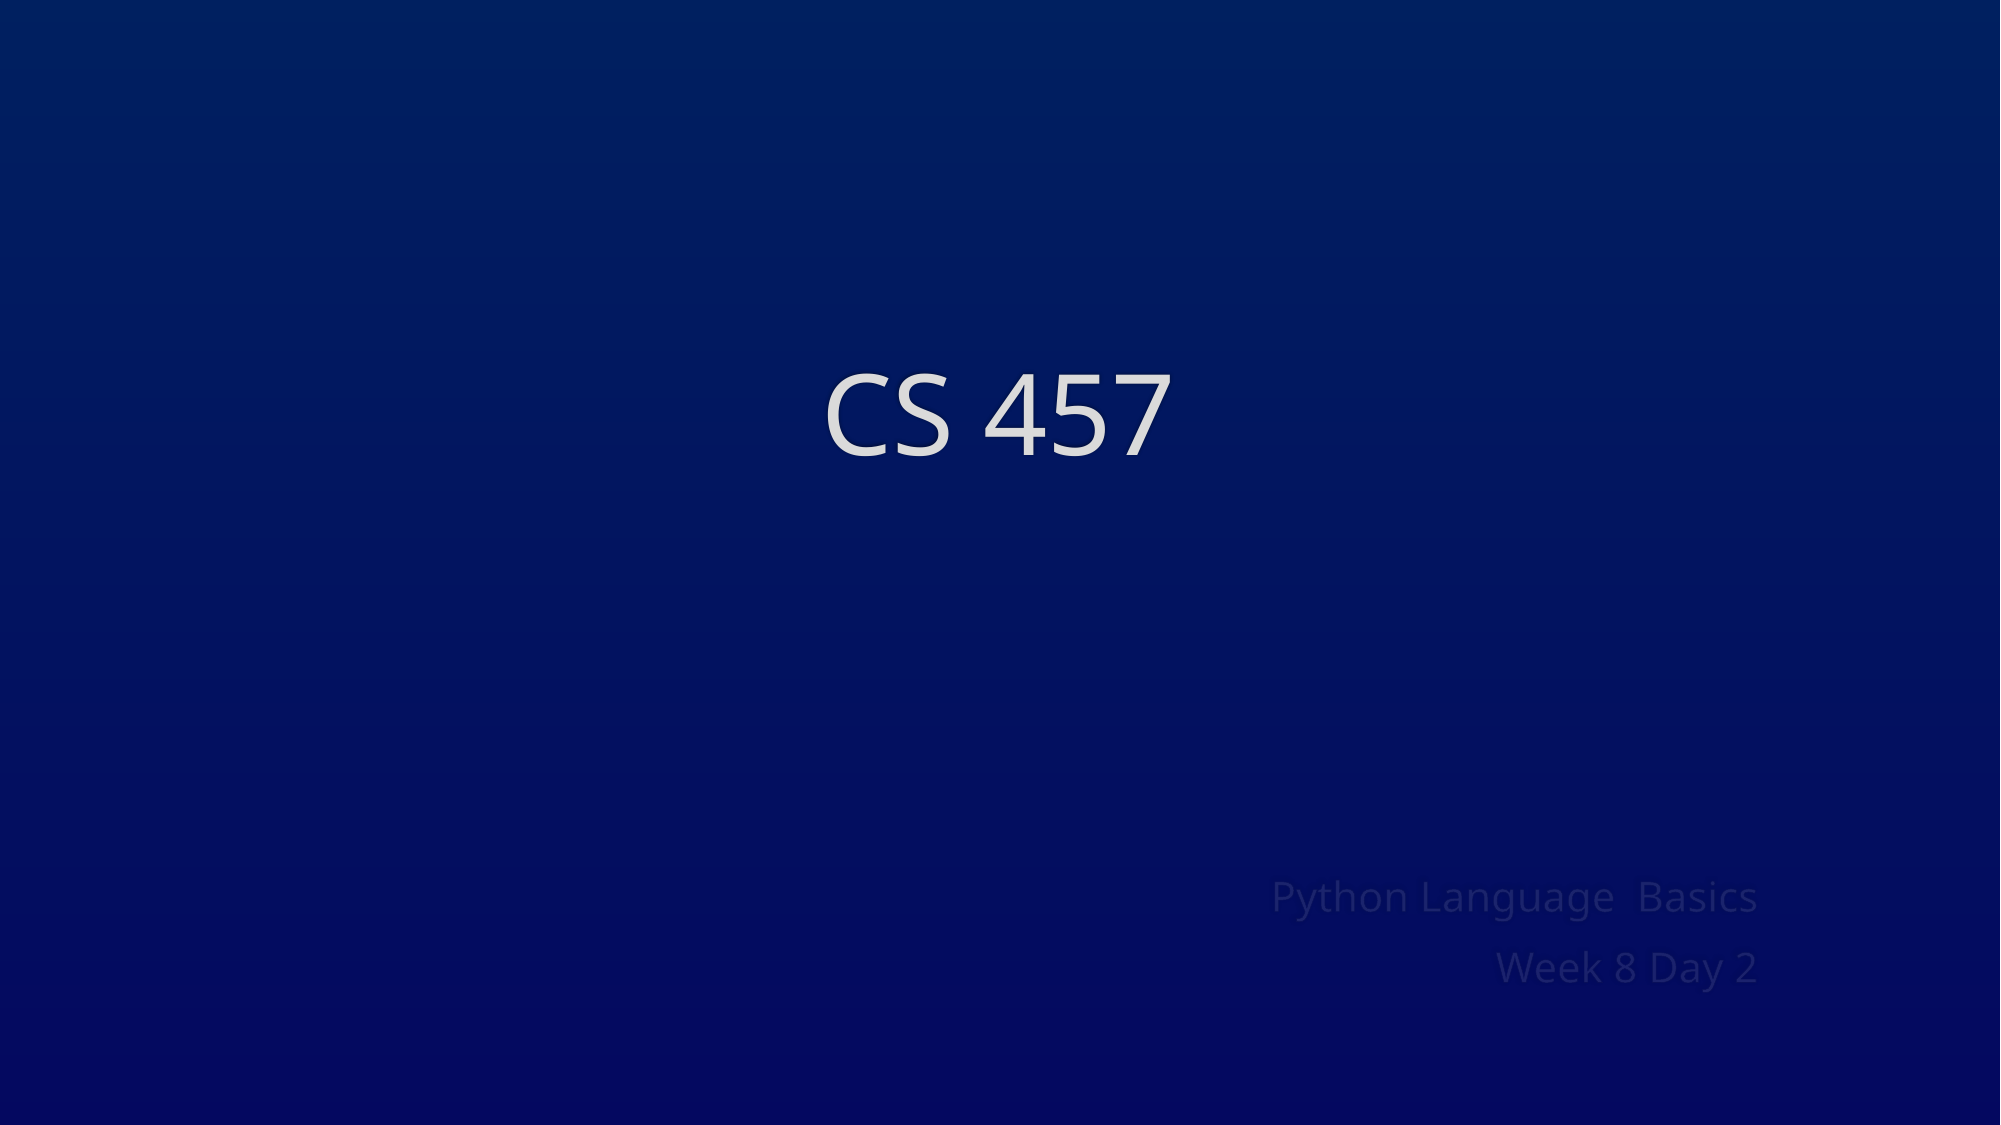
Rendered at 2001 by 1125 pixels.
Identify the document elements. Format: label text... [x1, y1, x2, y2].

subtitle Python Language Basics Week 8 Day 2 [224, 862, 1774, 1035]
title CS 457 [224, 185, 1774, 486]
